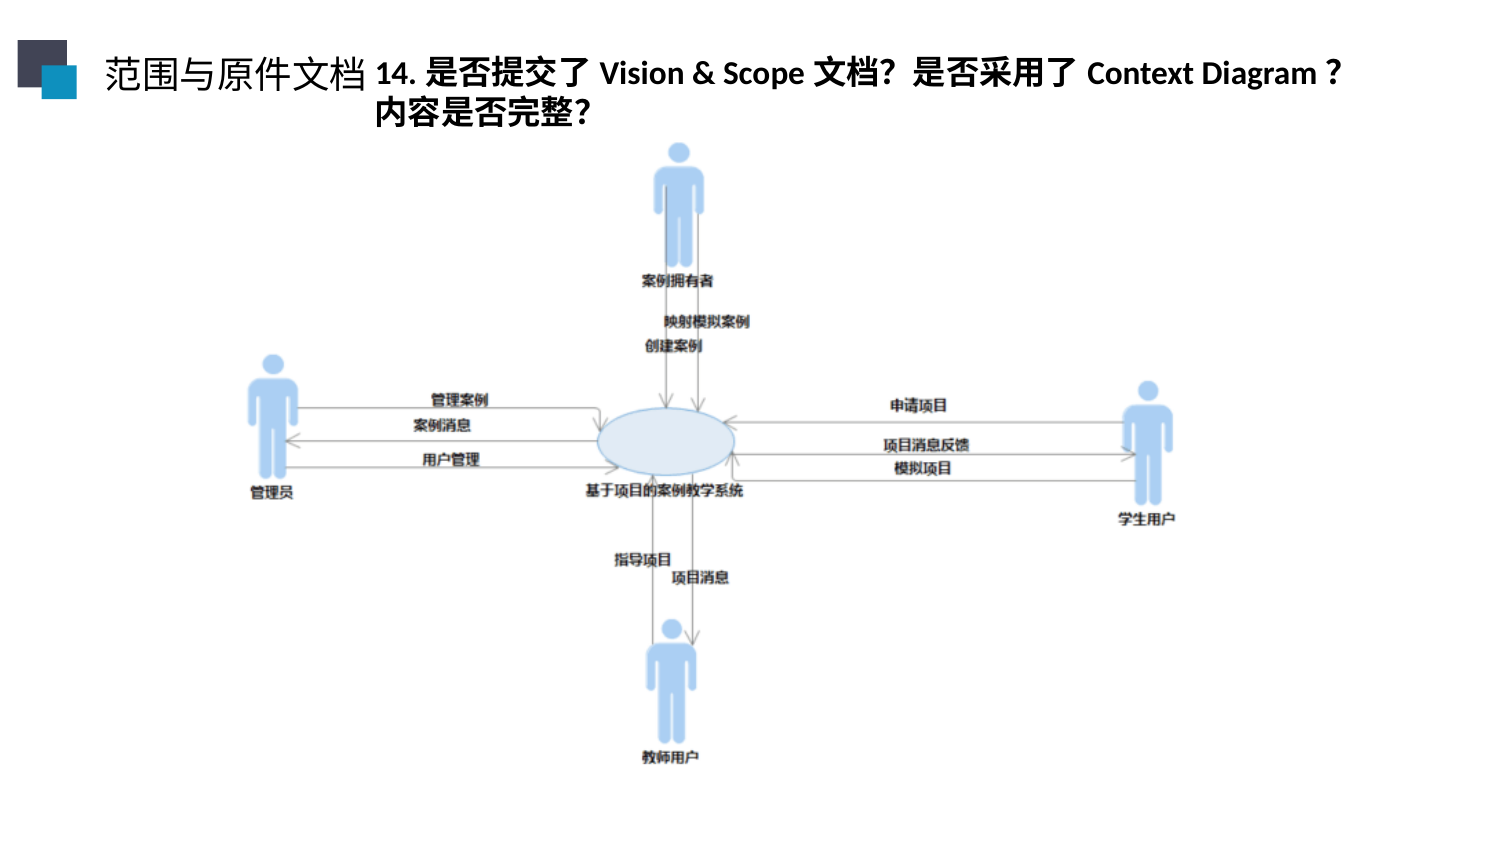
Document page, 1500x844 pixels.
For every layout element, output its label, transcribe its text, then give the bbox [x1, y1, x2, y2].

text_box 14.是否提交了Vision & Scope文档？是否采用了Context Diagram？内容是否完整？ [360, 43, 1400, 139]
text_box 范围与原件文档 [90, 43, 360, 104]
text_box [17, 39, 77, 100]
picture [149, 132, 1351, 840]
